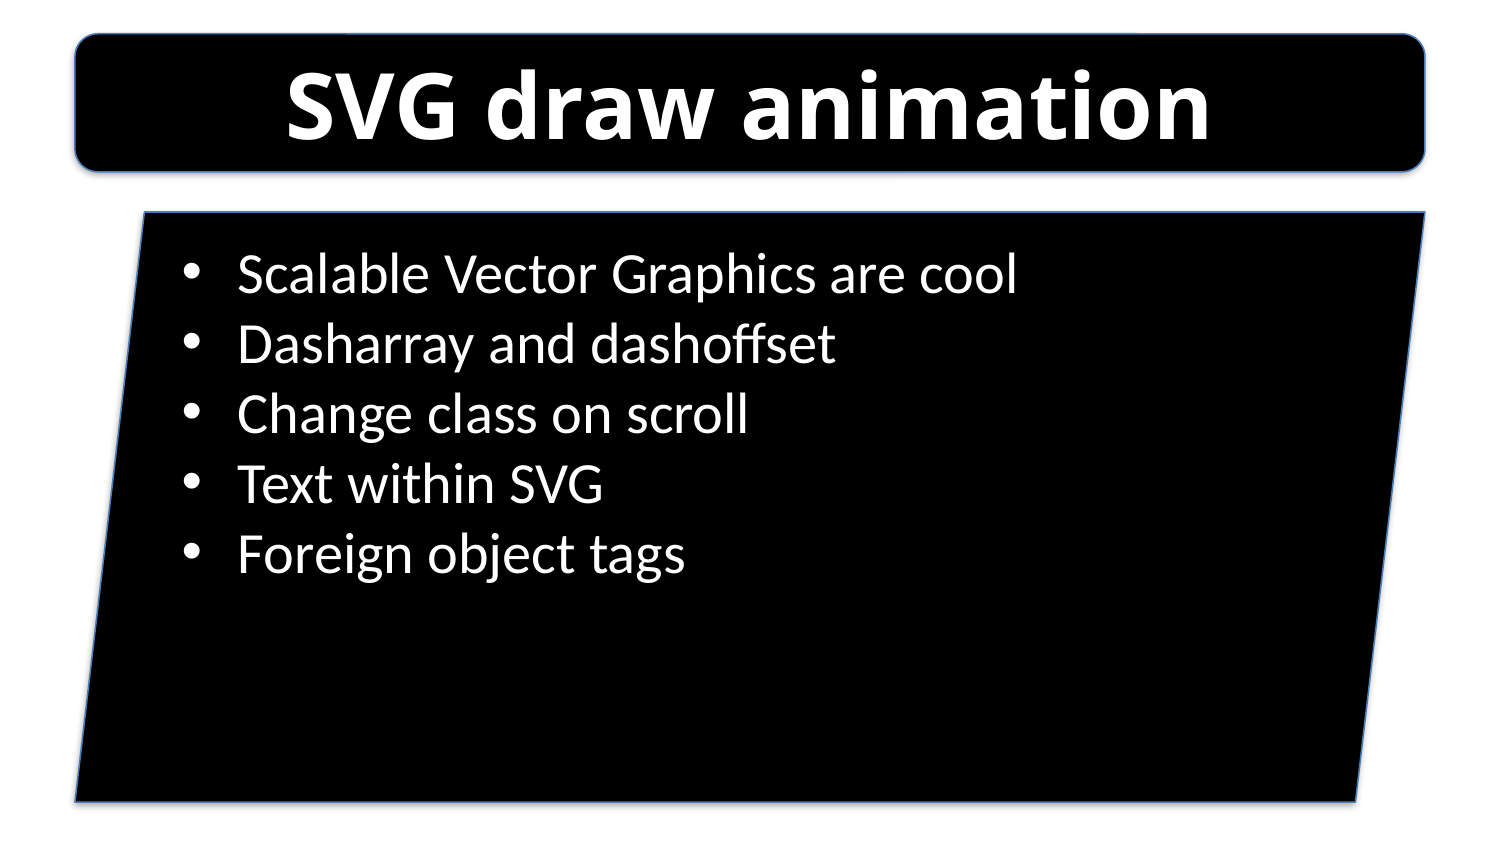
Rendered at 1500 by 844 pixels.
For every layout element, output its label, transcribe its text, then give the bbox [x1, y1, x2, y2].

text_box SVG draw animation [74, 32, 1426, 173]
text_box Scalable Vector Graphics are cool Dasharray and dashoffset Change class on scroll Text within SVG Foreign object tags [166, 228, 1333, 653]
text_box [74, 211, 1426, 803]
